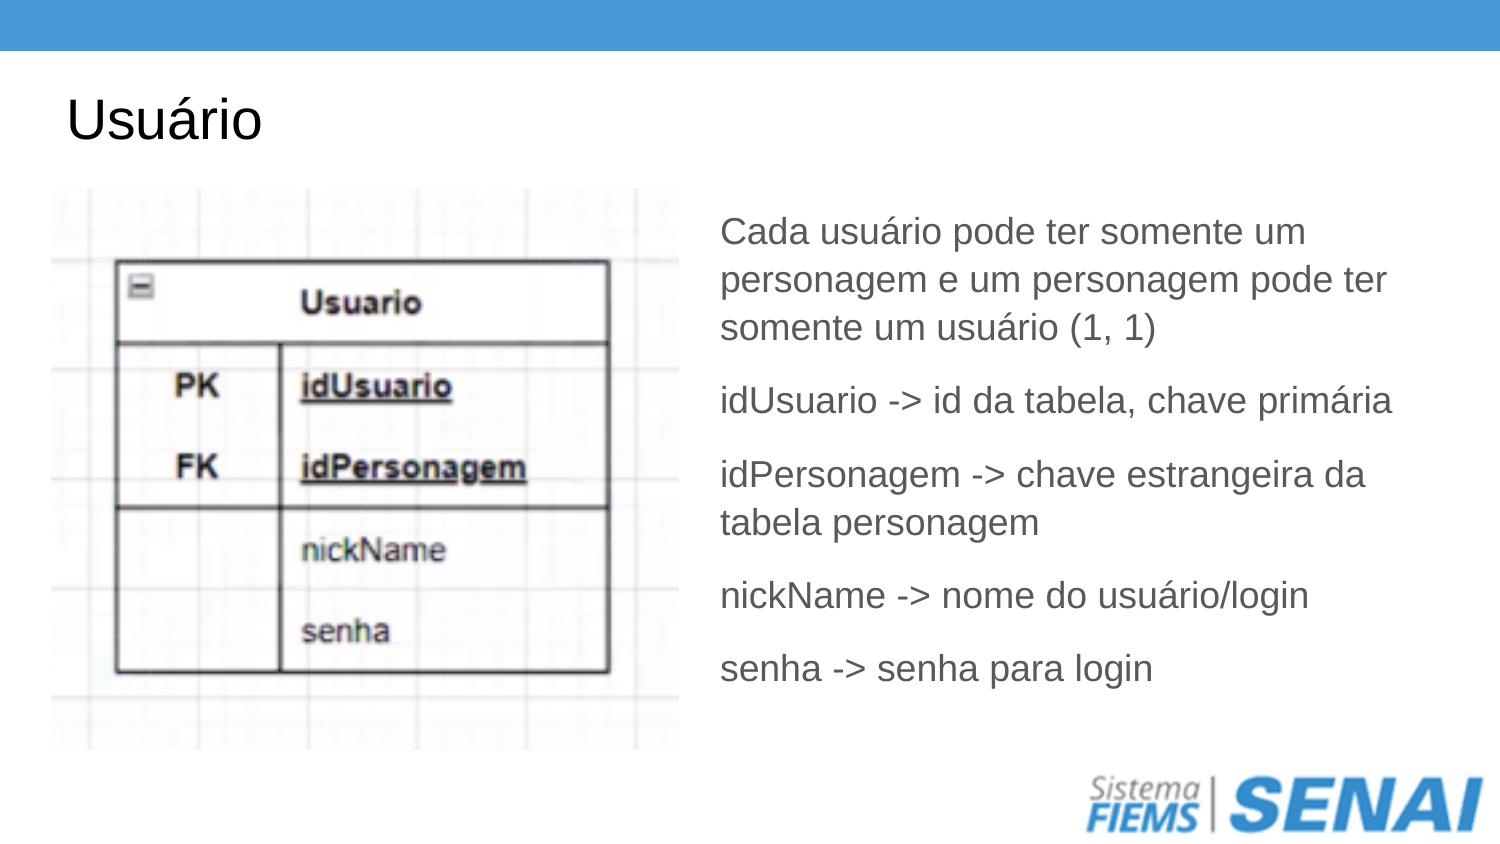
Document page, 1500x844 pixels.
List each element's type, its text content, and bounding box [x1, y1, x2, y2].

picture [1078, 771, 1500, 844]
title Usuário [51, 72, 1449, 167]
picture [0, 0, 1500, 51]
picture [50, 188, 679, 750]
list Cada usuário pode ter somente um personagem e um personagem pode ter somente um usuário (1, 1) idUsuario -> id da tabela, chave primária idPersonagem -> chave estrangeira da tabela personagem nickName -> nome do usuário/login senha -> senha para login [705, 189, 1449, 750]
